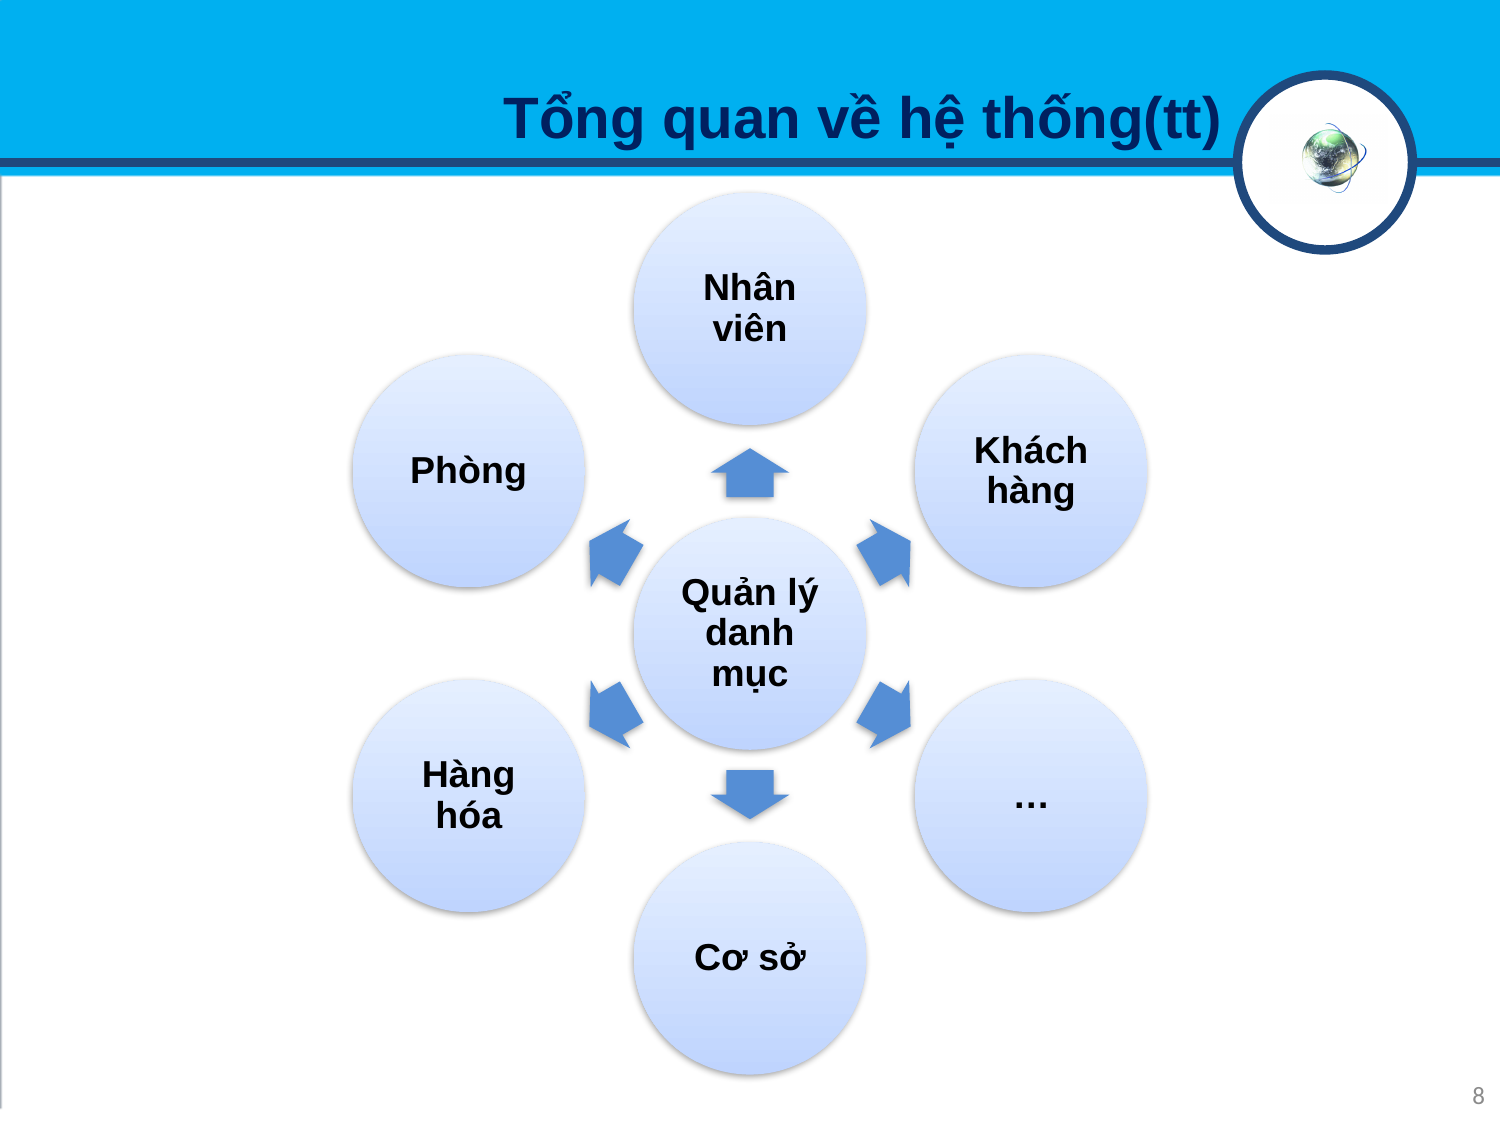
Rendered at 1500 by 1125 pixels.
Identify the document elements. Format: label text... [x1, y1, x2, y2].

text_box [856, 680, 911, 749]
slide_number 8 [1149, 1065, 1500, 1125]
text_box [589, 518, 644, 588]
text_box [1235, 171, 1415, 253]
picture [1265, 88, 1273, 95]
text_box Nhân viên [633, 192, 867, 426]
picture [0, 167, 1500, 1125]
picture [1403, 117, 1409, 128]
picture [1241, 117, 1247, 128]
text_box Tổng quan về hệ thống(tt) [0, 62, 1238, 162]
text_box [710, 448, 790, 498]
text_box Khách hàng [915, 355, 1148, 588]
text_box Phòng [352, 355, 585, 588]
text_box Hàng hóa [352, 679, 585, 913]
text_box Quản lý danh mục [633, 517, 867, 750]
picture [1268, 114, 1388, 204]
text_box [710, 770, 790, 820]
text_box [856, 519, 911, 588]
text_box [589, 680, 644, 749]
text_box … [915, 679, 1148, 913]
text_box Cơ sở [633, 842, 867, 1075]
text_box [1238, 72, 1415, 161]
